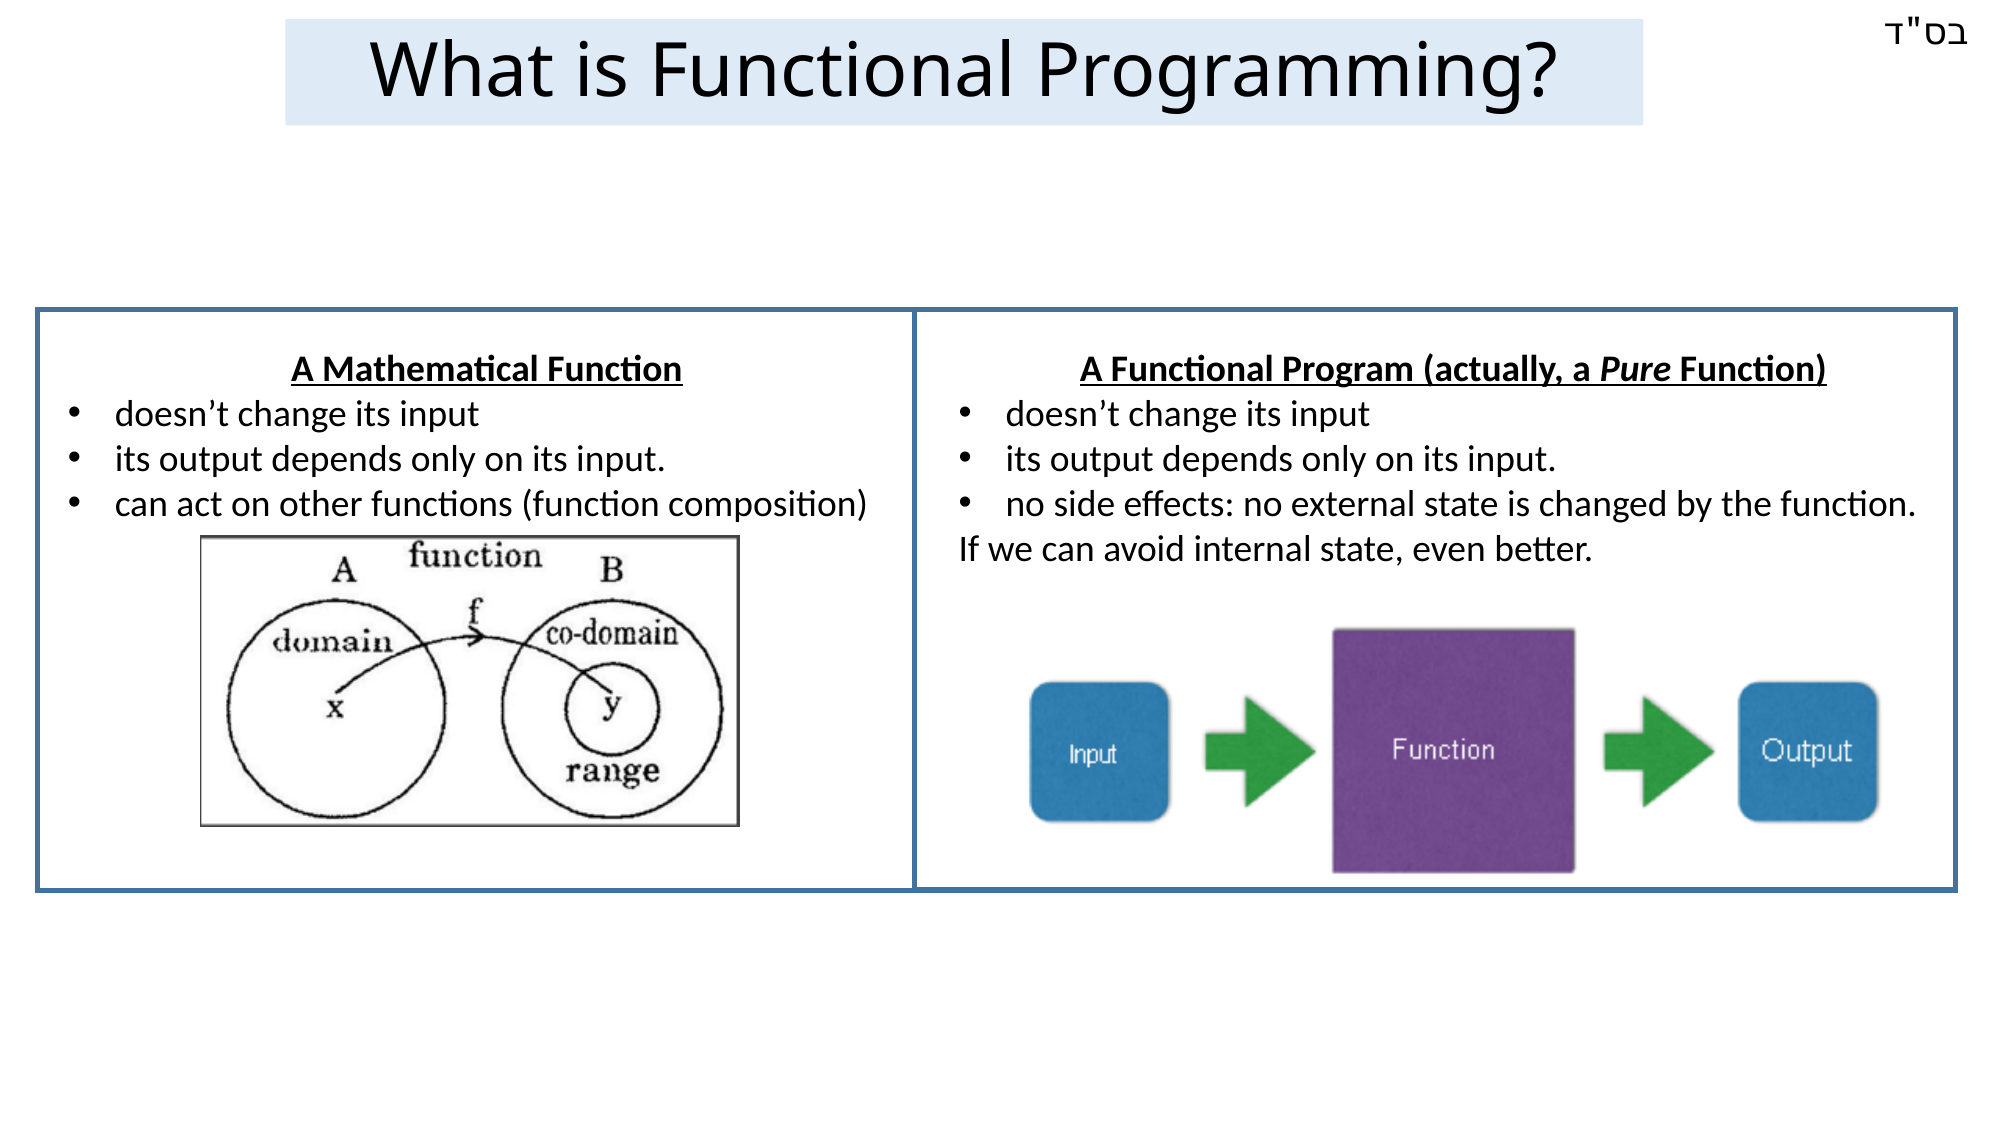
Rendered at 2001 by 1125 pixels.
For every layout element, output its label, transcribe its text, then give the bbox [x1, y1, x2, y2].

title What is Functional Programming? [285, 19, 1644, 126]
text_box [37, 309, 1963, 912]
